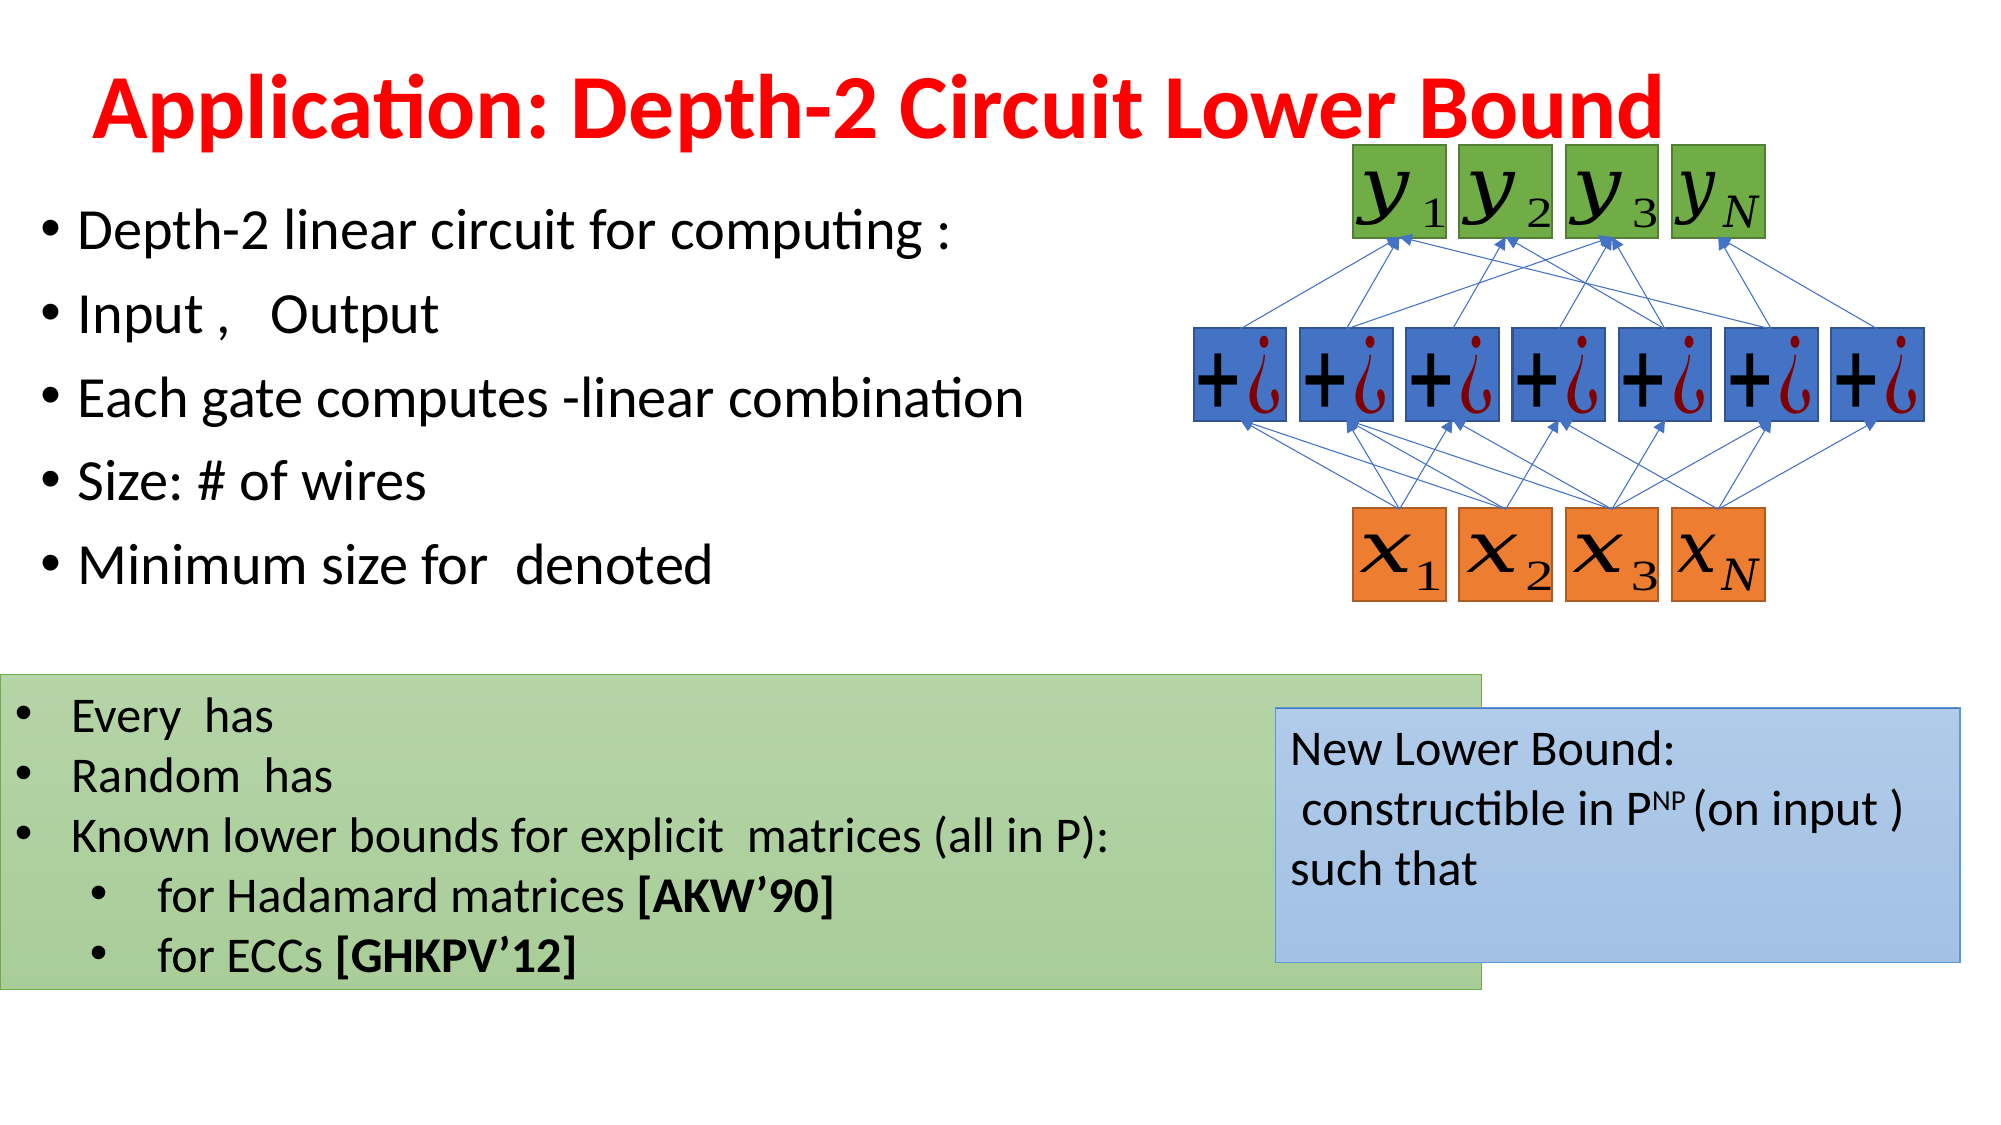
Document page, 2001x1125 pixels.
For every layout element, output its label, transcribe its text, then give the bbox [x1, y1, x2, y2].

title Application: Depth-2 Circuit Lower Bound [77, 0, 1803, 218]
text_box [1346, 236, 1399, 330]
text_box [1558, 419, 1719, 510]
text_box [1772, 419, 1878, 510]
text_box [1719, 419, 1772, 510]
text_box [1240, 236, 1346, 330]
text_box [1718, 236, 1878, 330]
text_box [1452, 419, 1558, 510]
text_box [1346, 419, 1452, 510]
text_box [1399, 236, 1718, 330]
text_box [1240, 419, 1346, 510]
